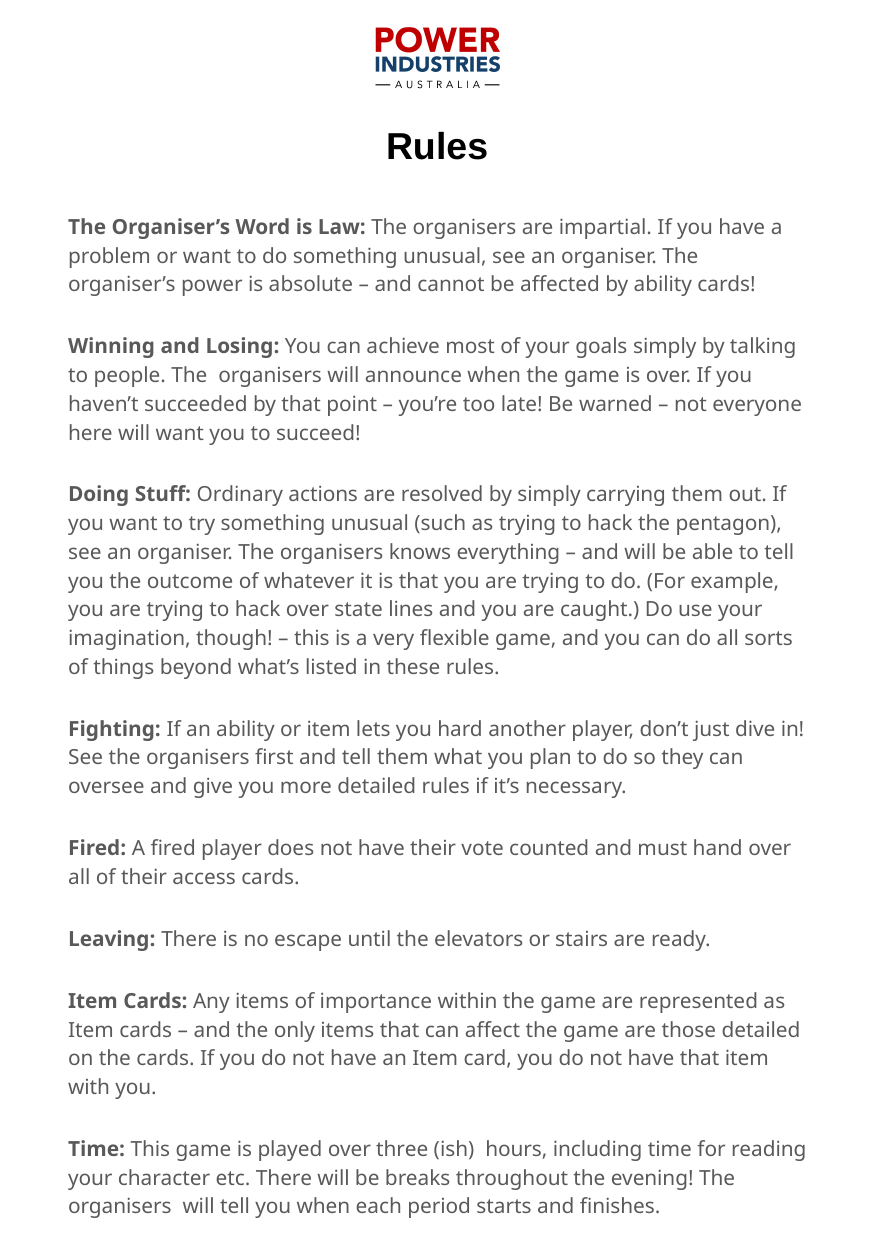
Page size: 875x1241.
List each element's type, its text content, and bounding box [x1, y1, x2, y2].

list The Organiser’s Word is Law: The organisers are impartial. If you have a problem or want to do something unusual, see an organiser. The organiser’s power is absolute – and cannot be affected by ability cards! Winning and Losing: You can achieve most of your goals simply by talking to people. The organisers will announce when the game is over. If you haven’t succeeded by that point – you’re too late! Be warned – not everyone here will want you to succeed! Doing Stuff: Ordinary actions are resolved by simply carrying them out. If you want to try something unusual (such as trying to hack the pentagon), see an organiser. The organisers knows everything – and will be able to tell you the outcome of whatever it is that you are trying to do. (For example, you are trying to hack over state lines and you are caught.) Do use your imagination, though! – this is a very flexible game, and you can do all sorts of things beyond what’s listed in these rules. Fighting: If an ability or item lets you hard another player, don’t just dive in! See the organisers first and tell them what you plan to do so they can oversee and give you more detailed rules if it’s necessary. Fired: A fired player does not have their vote counted and must hand over all of their access cards. Leaving: There is no escape until the elevators or stairs are ready. Item Cards: Any items of importance within the game are represented as Item cards – and the only items that can affect the game are those detailed on the cards. If you do not have an Item card, you do not have that item with you. Time: This game is played over three (ish) hours, including time for reading your character etc. There will be breaks throughout the evening! The organisers will tell you when each period starts and finishes. [53, 194, 822, 1172]
picture [338, 20, 536, 106]
title Rules [29, 106, 845, 212]
